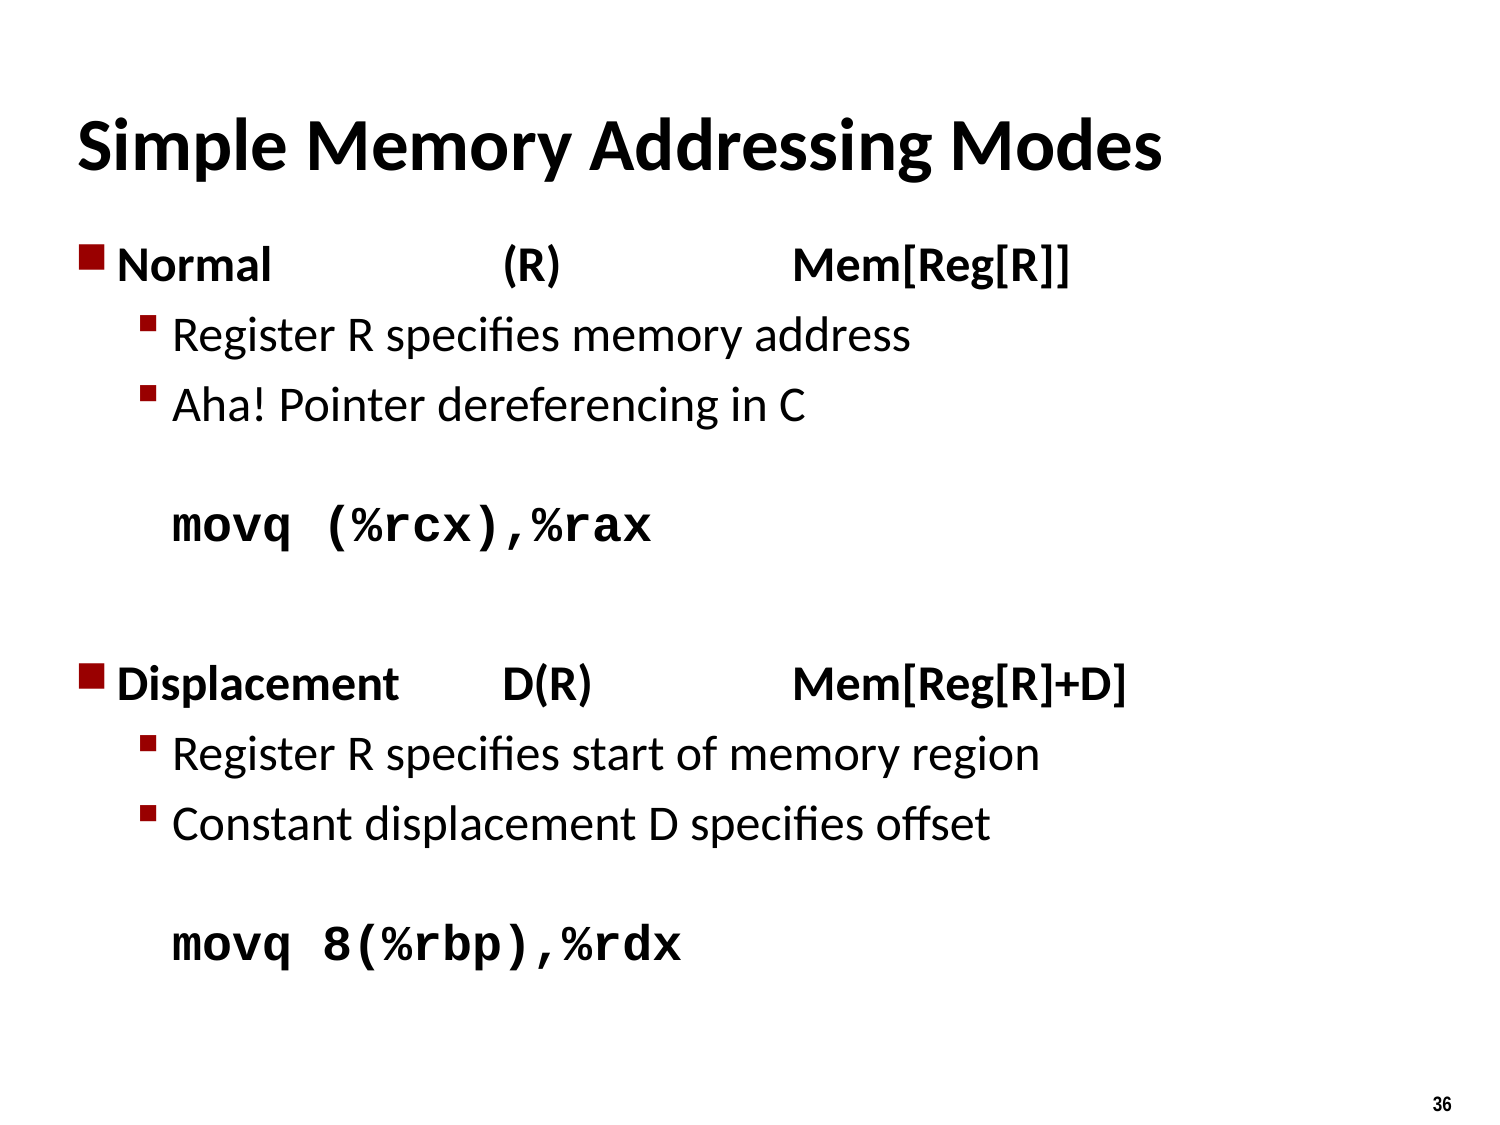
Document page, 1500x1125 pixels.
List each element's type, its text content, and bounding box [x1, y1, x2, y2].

list Normal (R) Mem[Reg[R]] Register R specifies memory address Aha! Pointer dereferencing in C movq (%rcx),%rax Displacement D(R) Mem[Reg[R]+D] Register R specifies start of memory region Constant displacement D specifies offset movq 8(%rbp),%rdx [64, 223, 1361, 1040]
title Simple Memory Addressing Modes [62, 93, 1217, 188]
